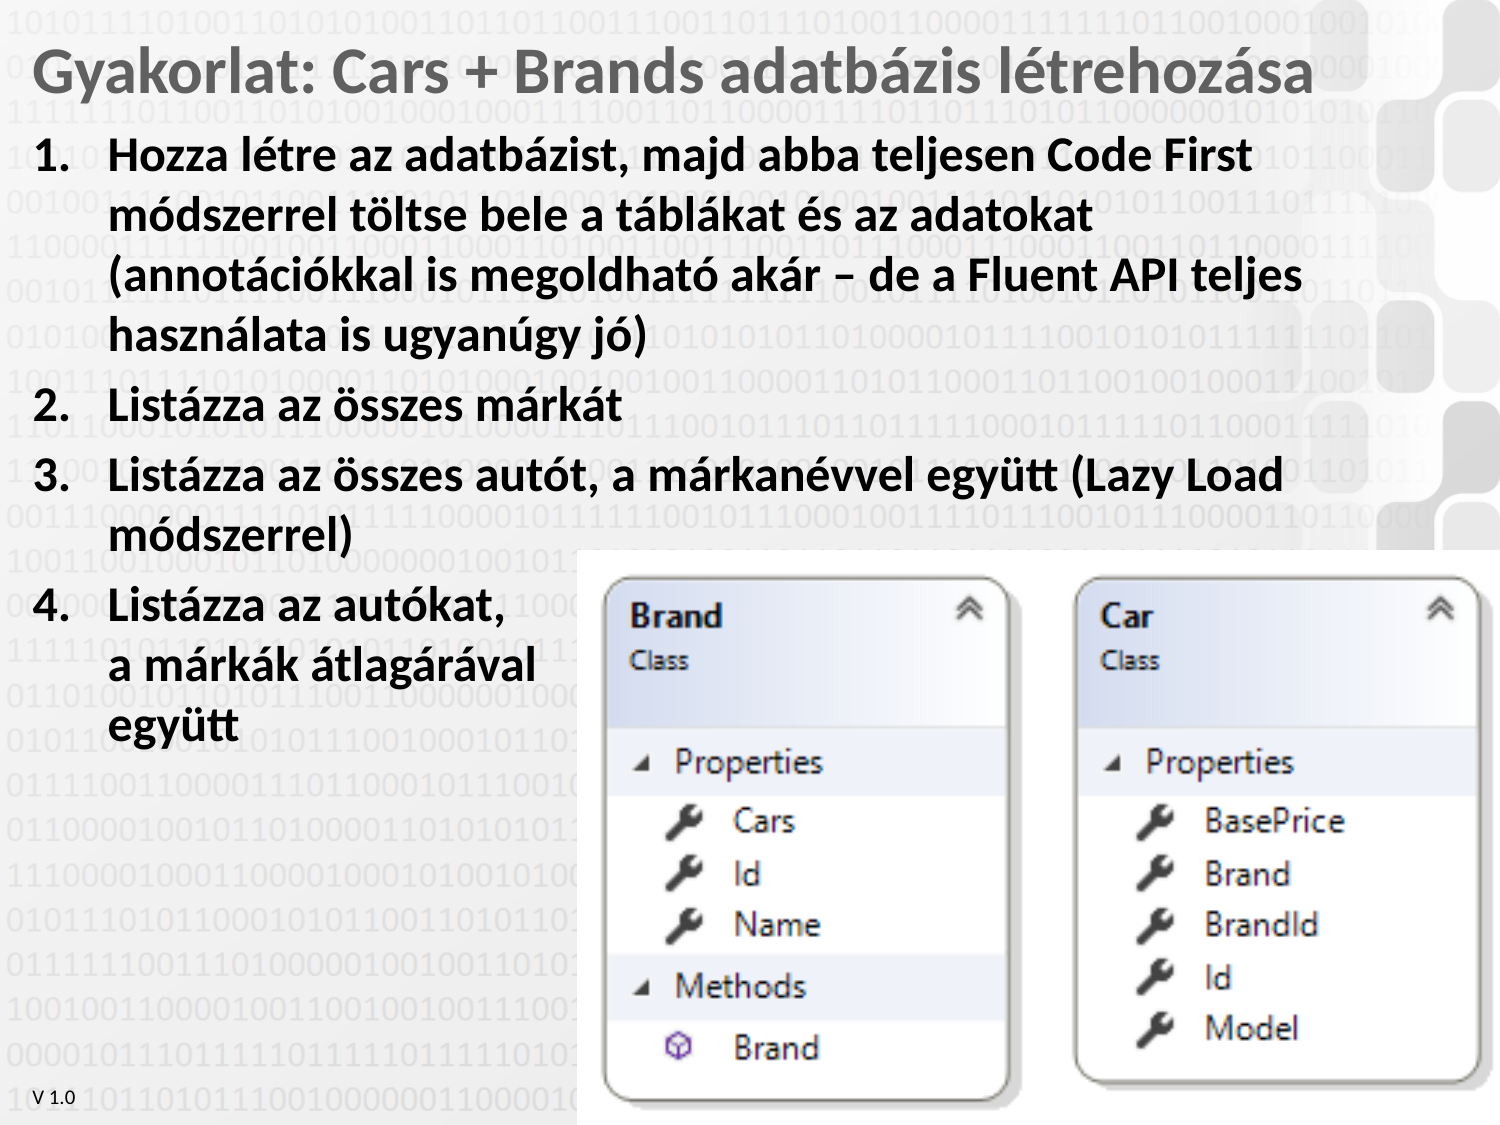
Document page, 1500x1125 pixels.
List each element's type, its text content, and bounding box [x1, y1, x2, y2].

title Gyakorlat: Cars + Brands adatbázis létrehozása [17, 19, 1483, 113]
picture [0, 0, 1500, 1125]
list Hozza létre az adatbázist, majd abba teljesen Code First módszerrel töltse bele a táblákat és az adatokat (annotációkkal is megoldható akár – de a Fluent API teljes használata is ugyanúgy jó) Listázza az összes márkát Listázza az összes autót, a márkanévvel együtt (Lazy Load módszerrel) Listázza az autókat, a márkák átlagárával együtt [17, 113, 1483, 1059]
